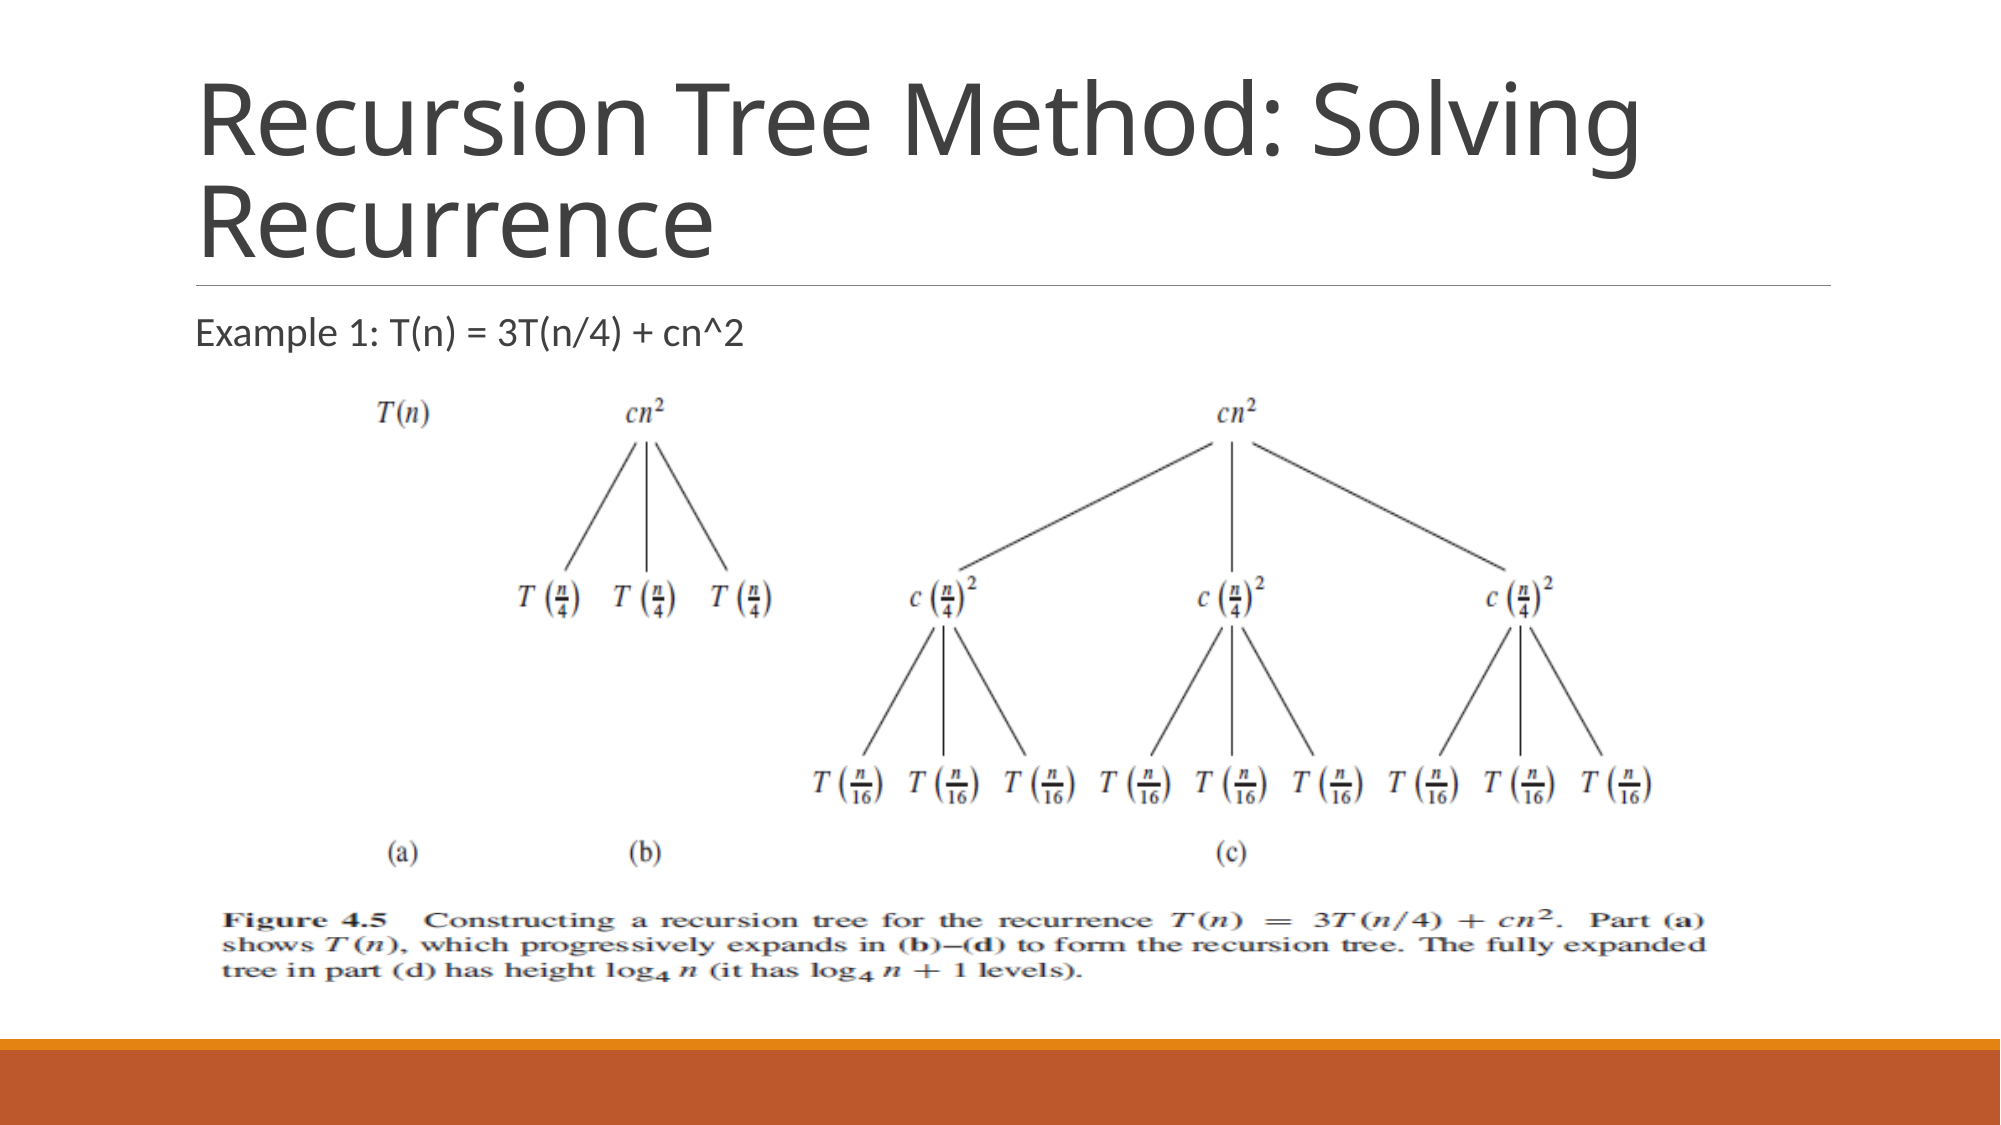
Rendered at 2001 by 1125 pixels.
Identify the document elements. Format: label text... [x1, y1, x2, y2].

picture [210, 356, 1761, 1033]
list Example 1: T(n) = 3T(n/4) + cn^2 [180, 302, 1830, 963]
title Recursion Tree Method: Solving Recurrence [180, 47, 1830, 285]
